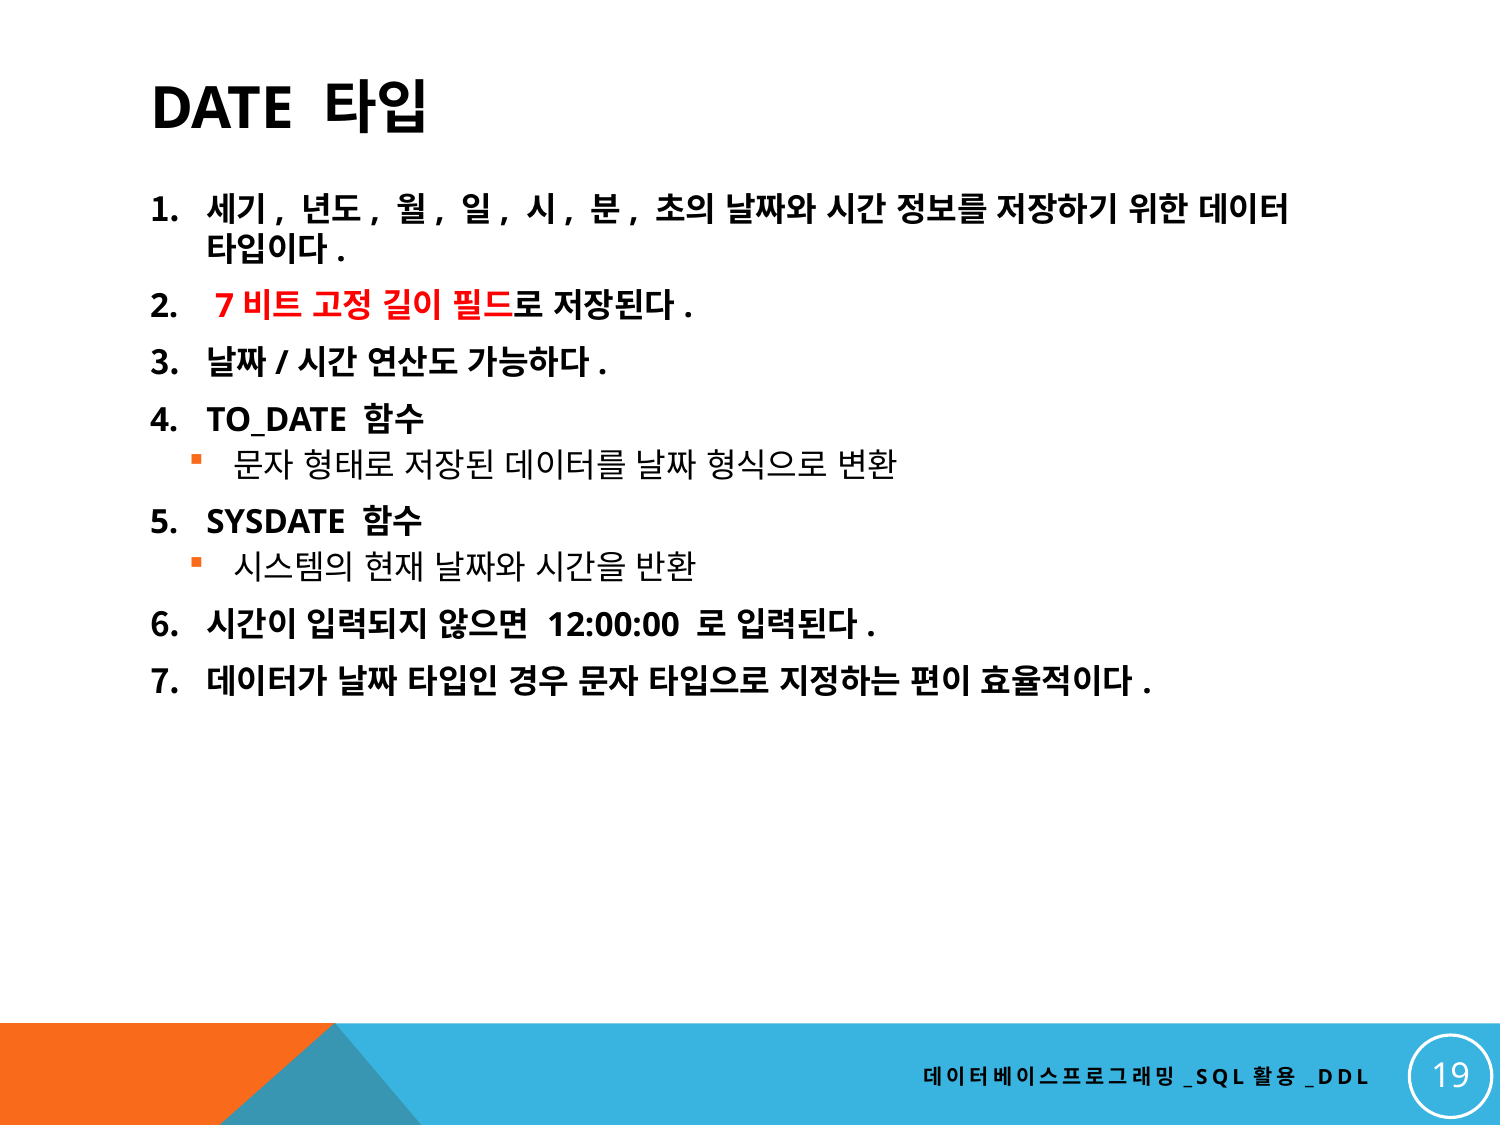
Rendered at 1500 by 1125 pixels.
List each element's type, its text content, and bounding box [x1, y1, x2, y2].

slide_number 19 [1407, 1033, 1494, 1120]
footer 데이터베이스프로그래밍_SQL활용_DDL [537, 1053, 1384, 1099]
list 세기, 년도, 월, 일, 시, 분, 초의 날짜와 시간 정보를 저장하기 위한 데이터 타입이다. 7비트 고정 길이 필드로 저장된다. 날짜/시간 연산도 가능하다. TO_DATE 함수 문자 형태로 저장된 데이터를 날짜 형식으로 변환 SYSDATE 함수 시스템의 현재 날짜와 시간을 반환 시간이 입력되지 않으면 12:00:00 로 입력된다. 데이터가 날짜 타입인 경우 문자 타입으로 지정하는 편이 효율적이다. [135, 180, 1369, 965]
title date 타입 [135, 60, 1369, 150]
